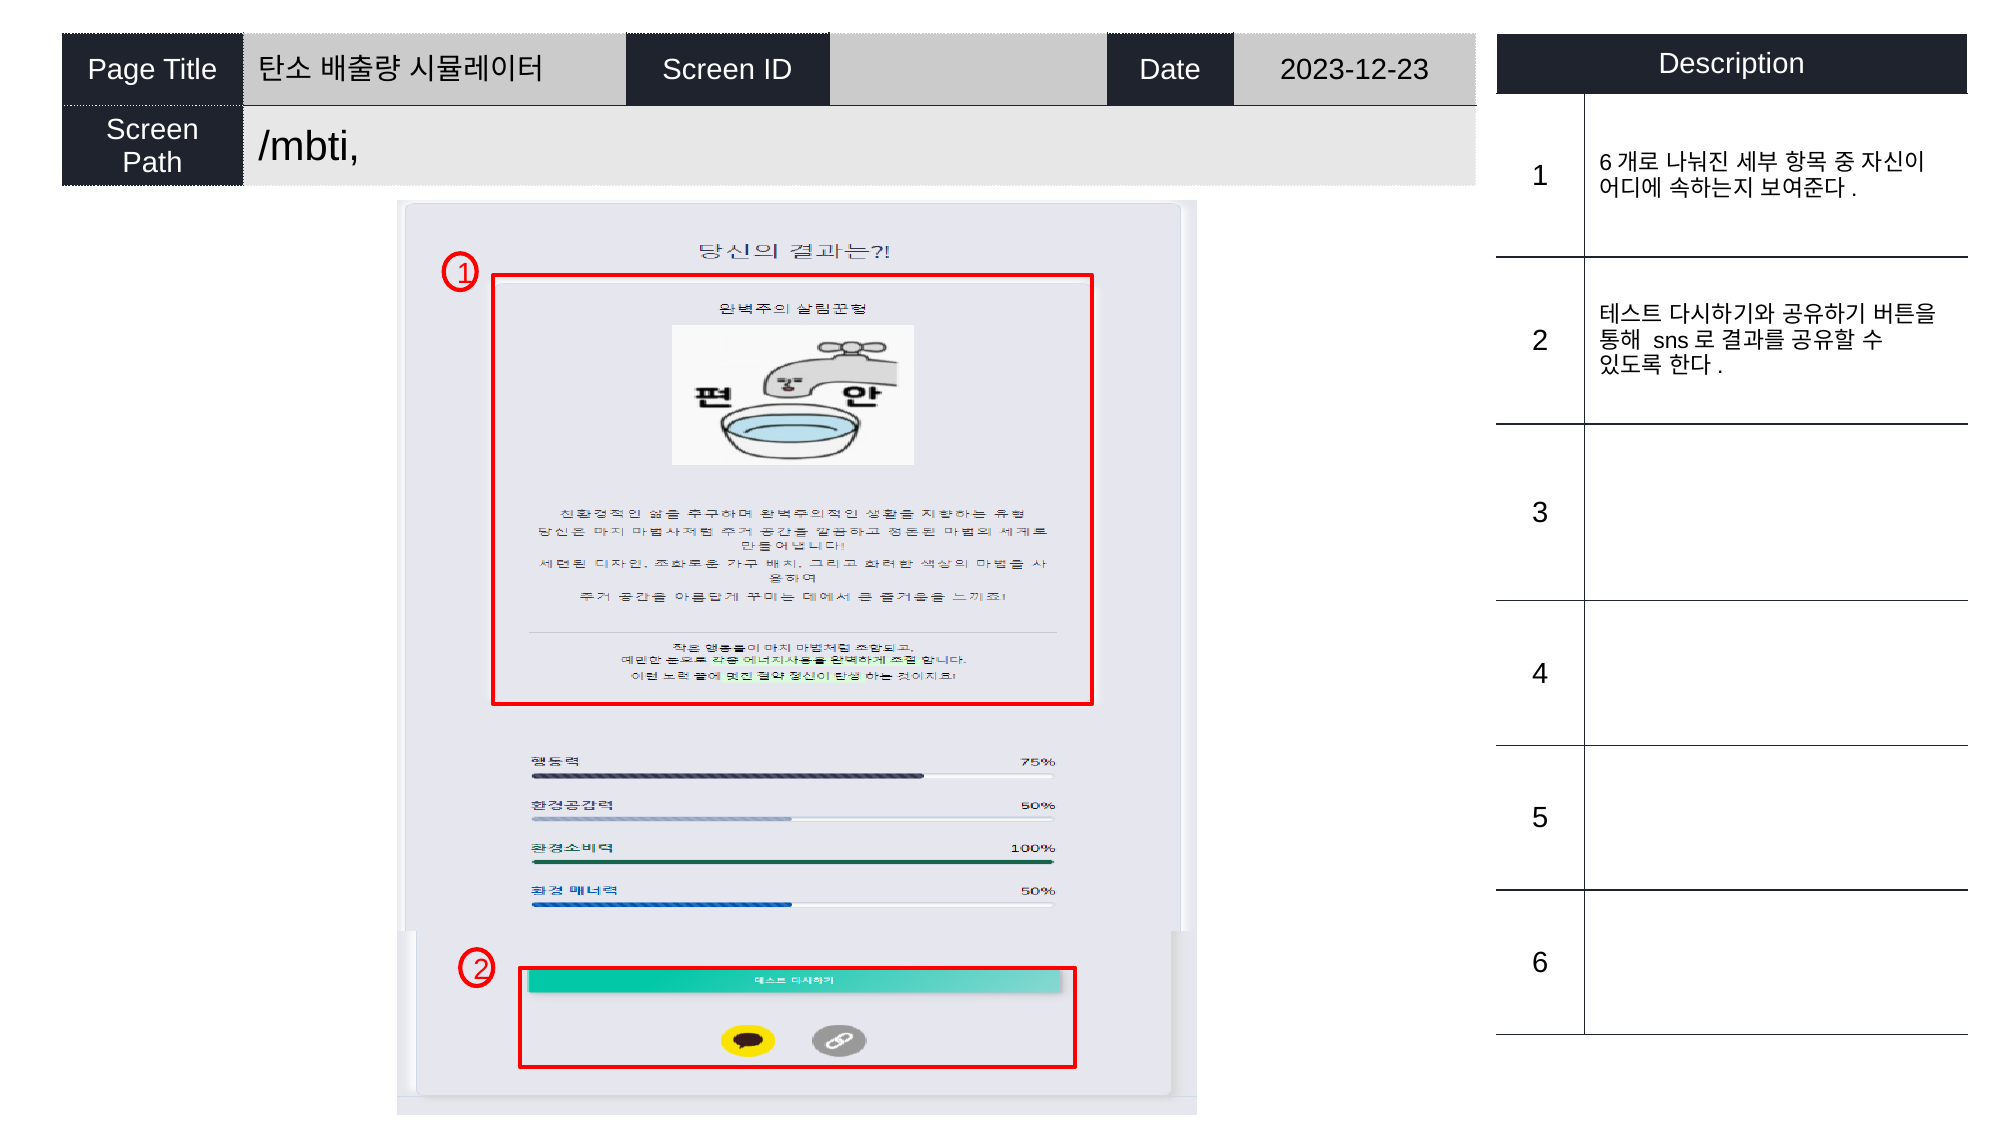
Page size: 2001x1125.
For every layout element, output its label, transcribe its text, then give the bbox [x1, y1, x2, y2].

table_header Page Title [62, 33, 243, 105]
table_header Date [1108, 33, 1233, 105]
table_cell 6개로 나눠진 세부 항목 중 자신이 어디에 속하는지 보여준다. [1585, 94, 1967, 256]
table_header Description [1497, 34, 1967, 93]
table_header 탄소 배출량 시뮬레이터 [243, 33, 626, 105]
table_cell 테스트 다시하기와 공유하기 버튼을 통해 sns로 결과를 공유할 수 있도록 한다. [1585, 258, 1967, 423]
table_cell Screen Path [62, 105, 243, 186]
table_cell /mbti, [243, 106, 1476, 186]
table_cell 6 [1497, 891, 1584, 1034]
table_cell 2 [1497, 258, 1584, 423]
table_cell 3 [1497, 425, 1584, 600]
table_header Screen ID [627, 33, 828, 105]
table_cell [1585, 425, 1967, 600]
table_cell 4 [1497, 601, 1584, 745]
picture [397, 200, 1197, 1115]
table_cell 5 [1497, 746, 1584, 889]
table_cell [1585, 601, 1967, 745]
table_cell [1585, 891, 1967, 1034]
table_header [830, 33, 1107, 105]
table_header 2023-12-23 [1234, 33, 1476, 105]
table_cell [1585, 746, 1967, 889]
table_cell 1 [1497, 94, 1584, 256]
